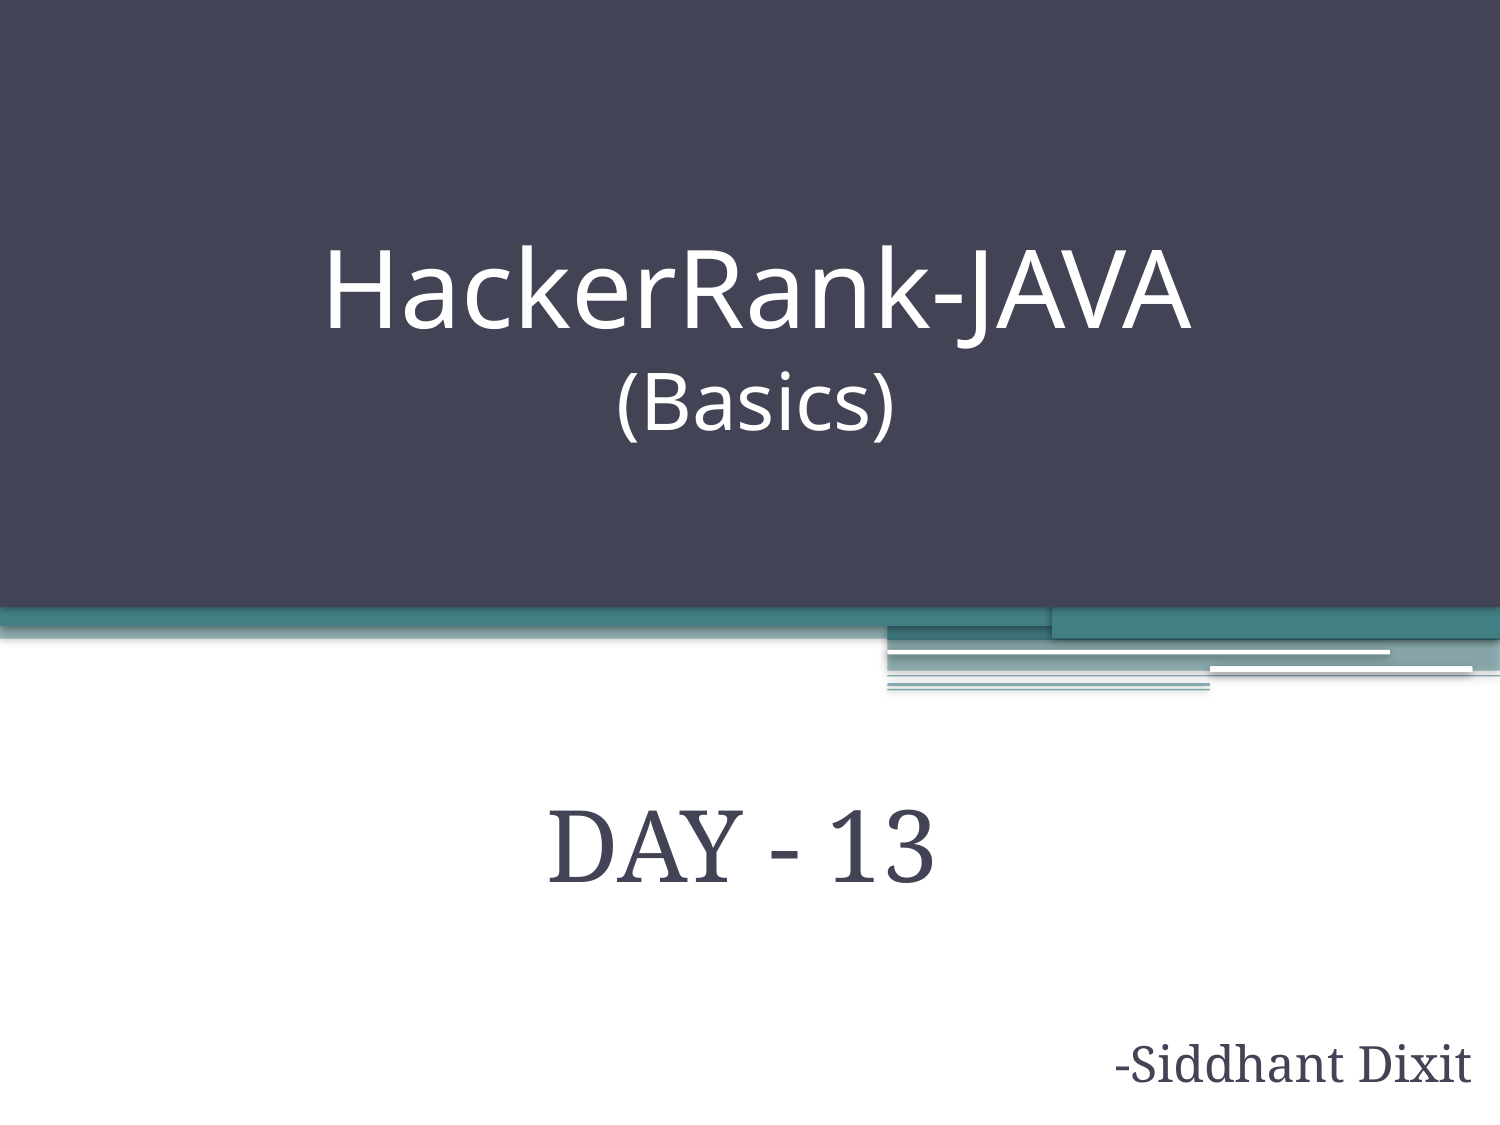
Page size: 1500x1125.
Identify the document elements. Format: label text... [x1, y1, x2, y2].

text_box -Siddhant Dixit [1100, 1024, 1500, 1100]
subtitle DAY - 13 [212, 774, 1263, 1063]
title HackerRank-JAVA (Basics) [62, 212, 1450, 454]
